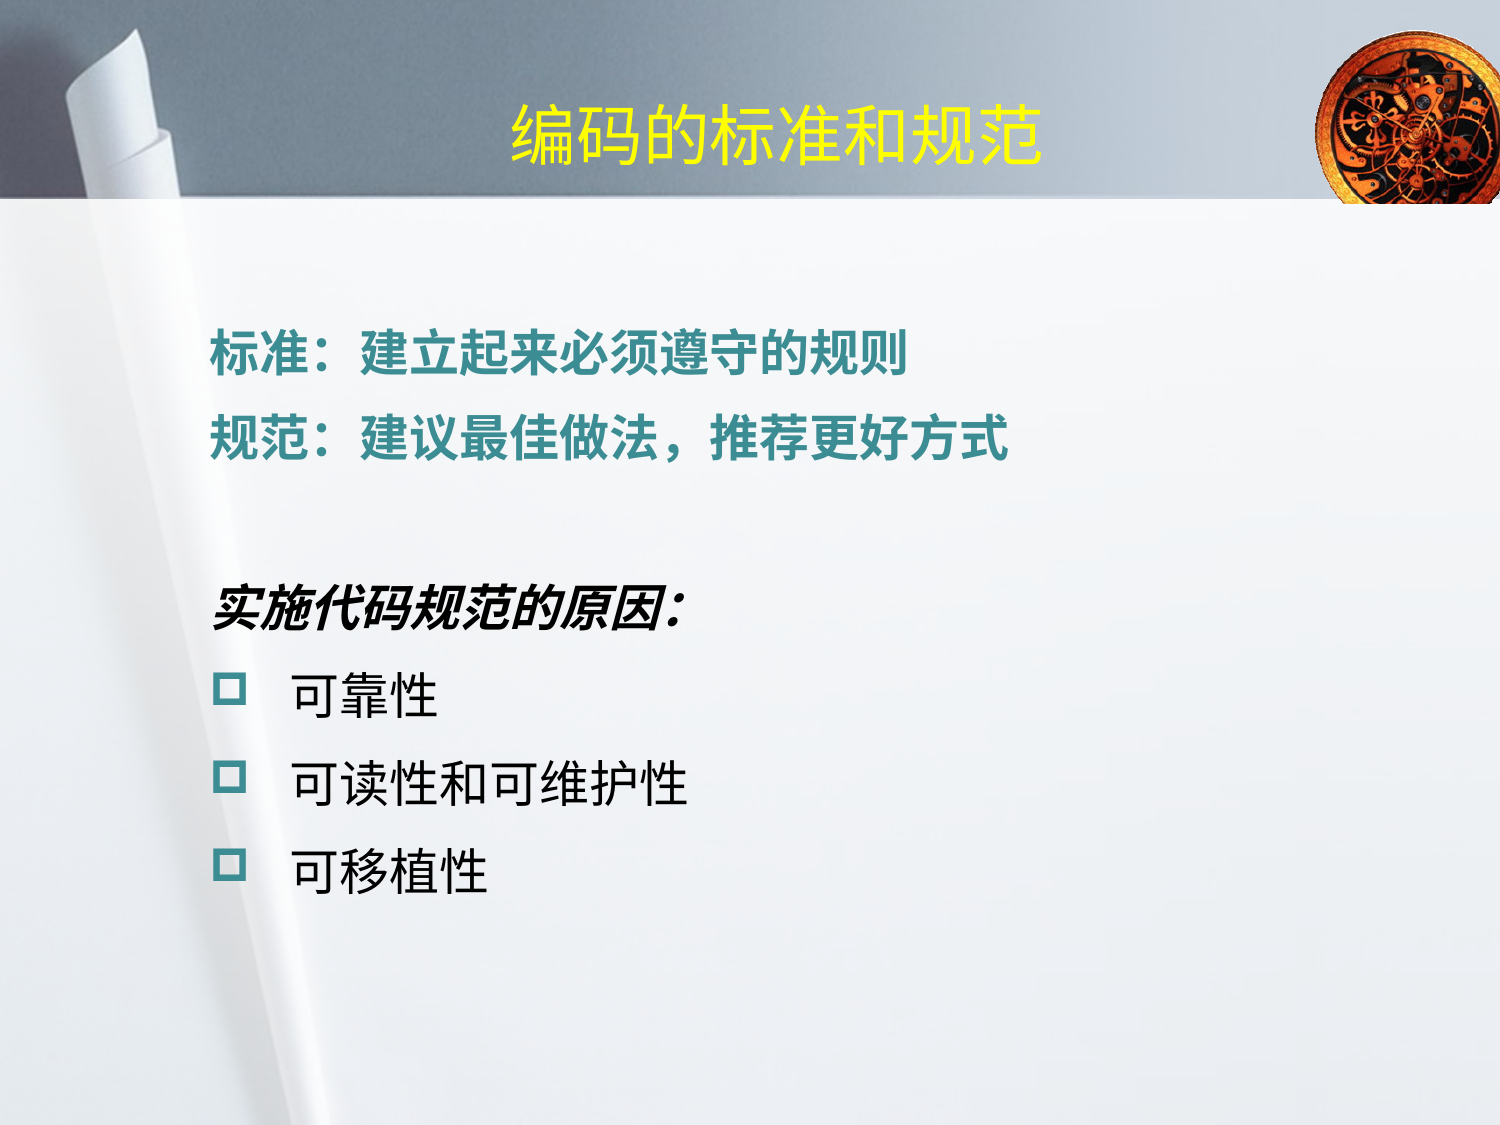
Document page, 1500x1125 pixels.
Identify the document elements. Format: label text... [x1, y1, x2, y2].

picture [0, 0, 1500, 204]
title 编码的标准和规范 [111, 66, 1442, 202]
text_box 标准：建立起来必须遵守的规则 规范：建议最佳做法，推荐更好方式 实施代码规范的原因： 可靠性 可读性和可维护性 可移植性 [194, 314, 1258, 978]
